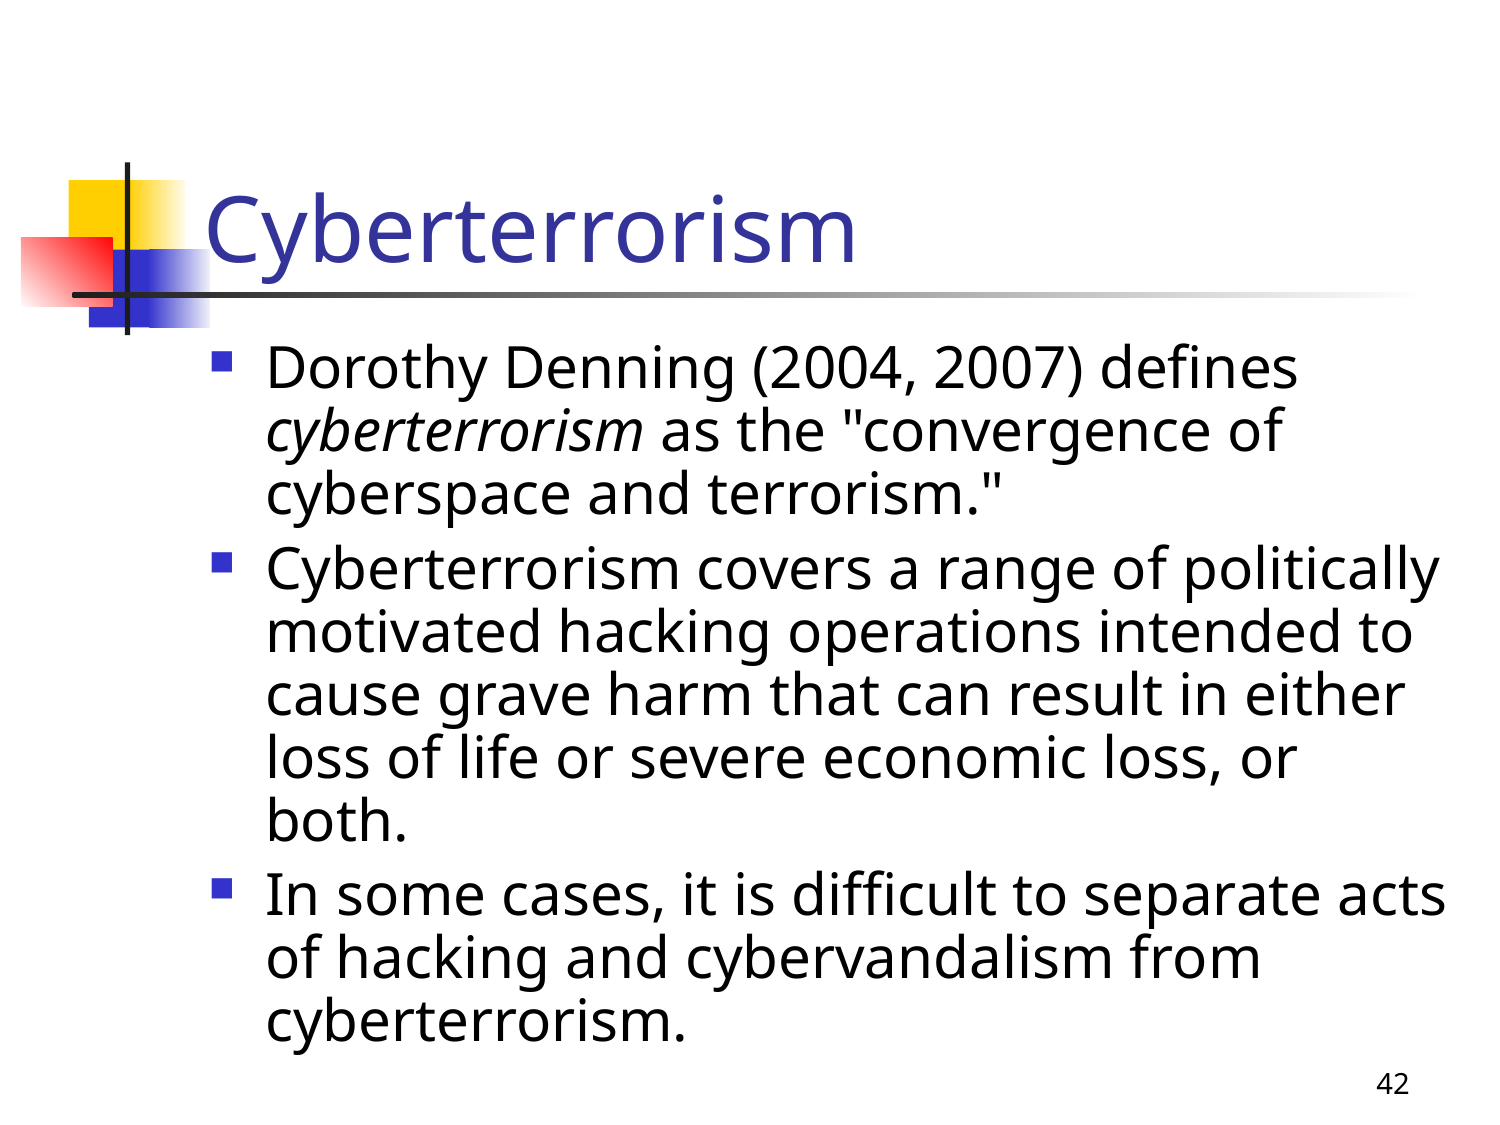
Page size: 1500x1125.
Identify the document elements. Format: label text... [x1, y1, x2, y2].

list Dorothy Denning (2004, 2007) defines cyberterrorism as the "convergence of cyberspace and terrorism." Cyberterrorism covers a range of politically motivated hacking operations intended to cause grave harm that can result in either loss of life or severe economic loss, or both. In some cases, it is difficult to separate acts of hacking and cybervandalism from cyberterrorism. [193, 331, 1469, 1006]
slide_number 42 [1112, 1037, 1425, 1113]
title Cyberterrorism [188, 101, 1468, 289]
